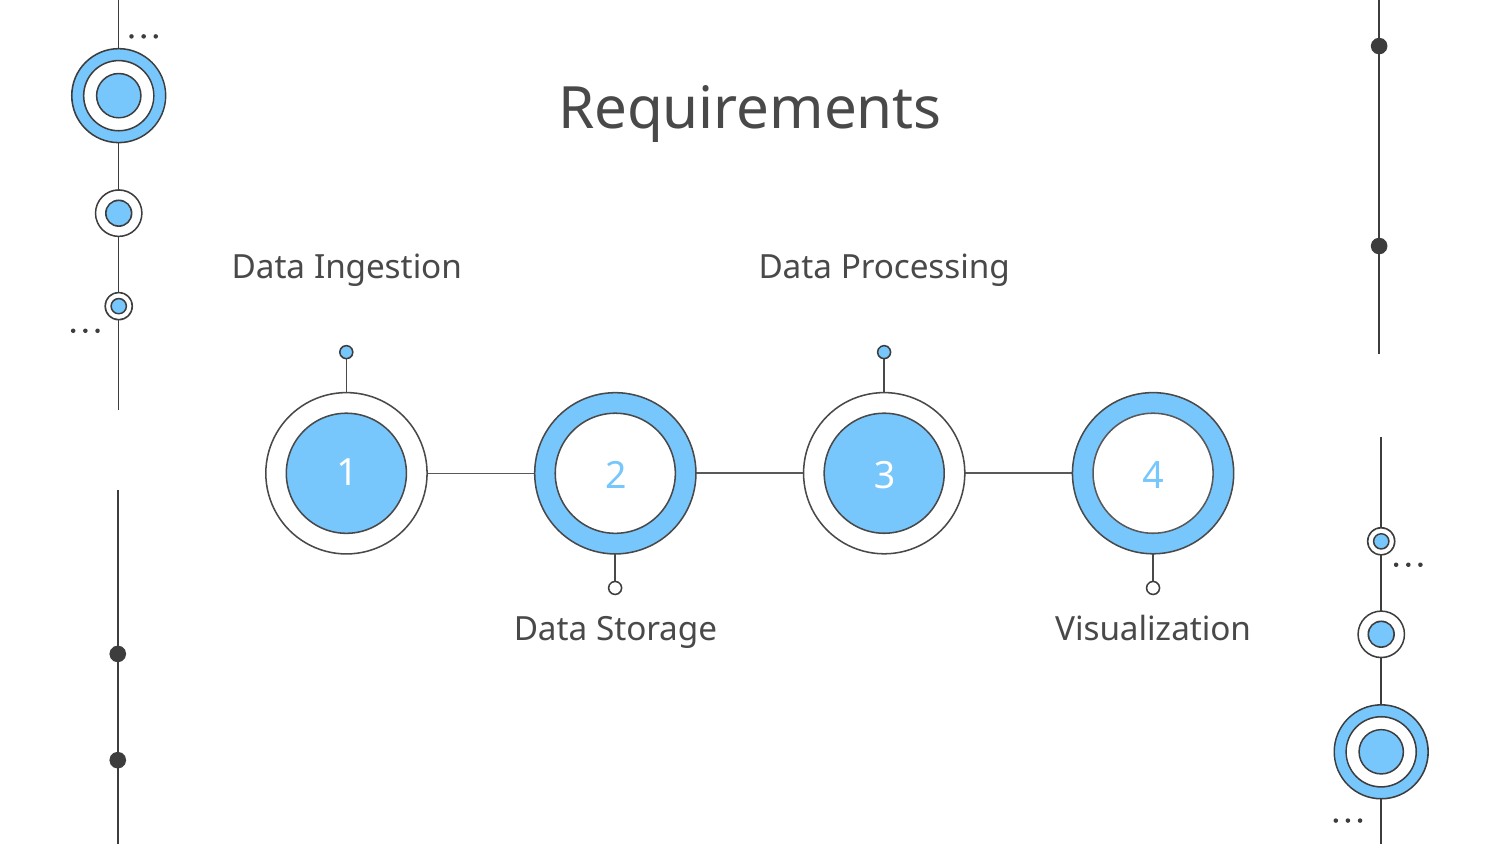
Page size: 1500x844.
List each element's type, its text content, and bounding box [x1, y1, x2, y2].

text_box Data Storage [433, 603, 798, 697]
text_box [265, 345, 1234, 595]
text_box Visualization [970, 592, 1336, 697]
title Requirements [299, 55, 1201, 150]
text_box Data Processing [702, 230, 1067, 335]
text_box Data Ingestion [164, 230, 529, 335]
